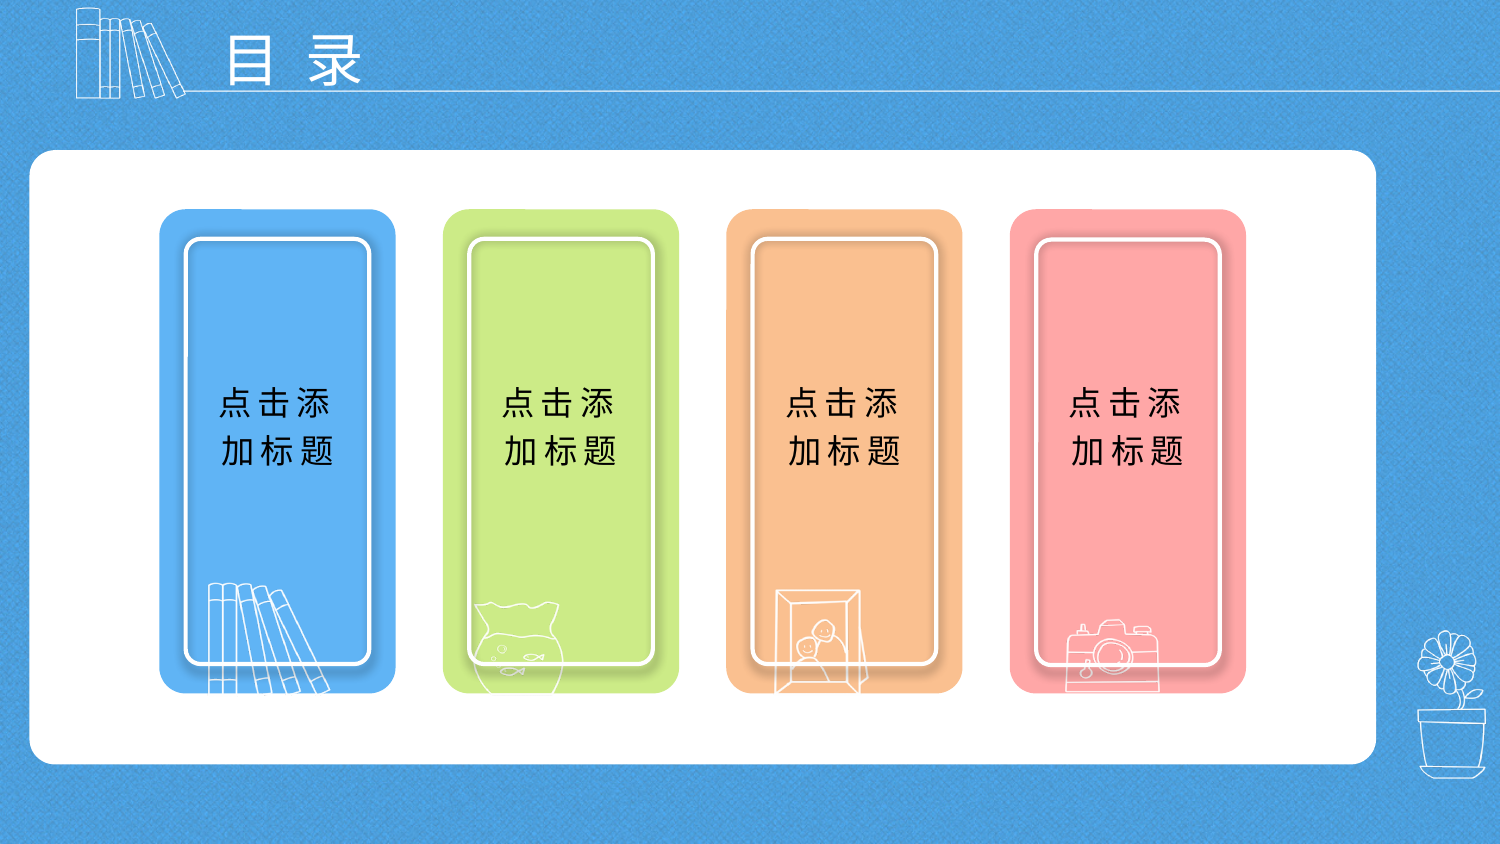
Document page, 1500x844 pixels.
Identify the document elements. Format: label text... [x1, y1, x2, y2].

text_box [1009, 209, 1247, 718]
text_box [442, 209, 680, 713]
picture [0, 0, 1500, 844]
text_box 目 录 [206, 15, 750, 101]
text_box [159, 209, 396, 713]
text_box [725, 209, 963, 718]
